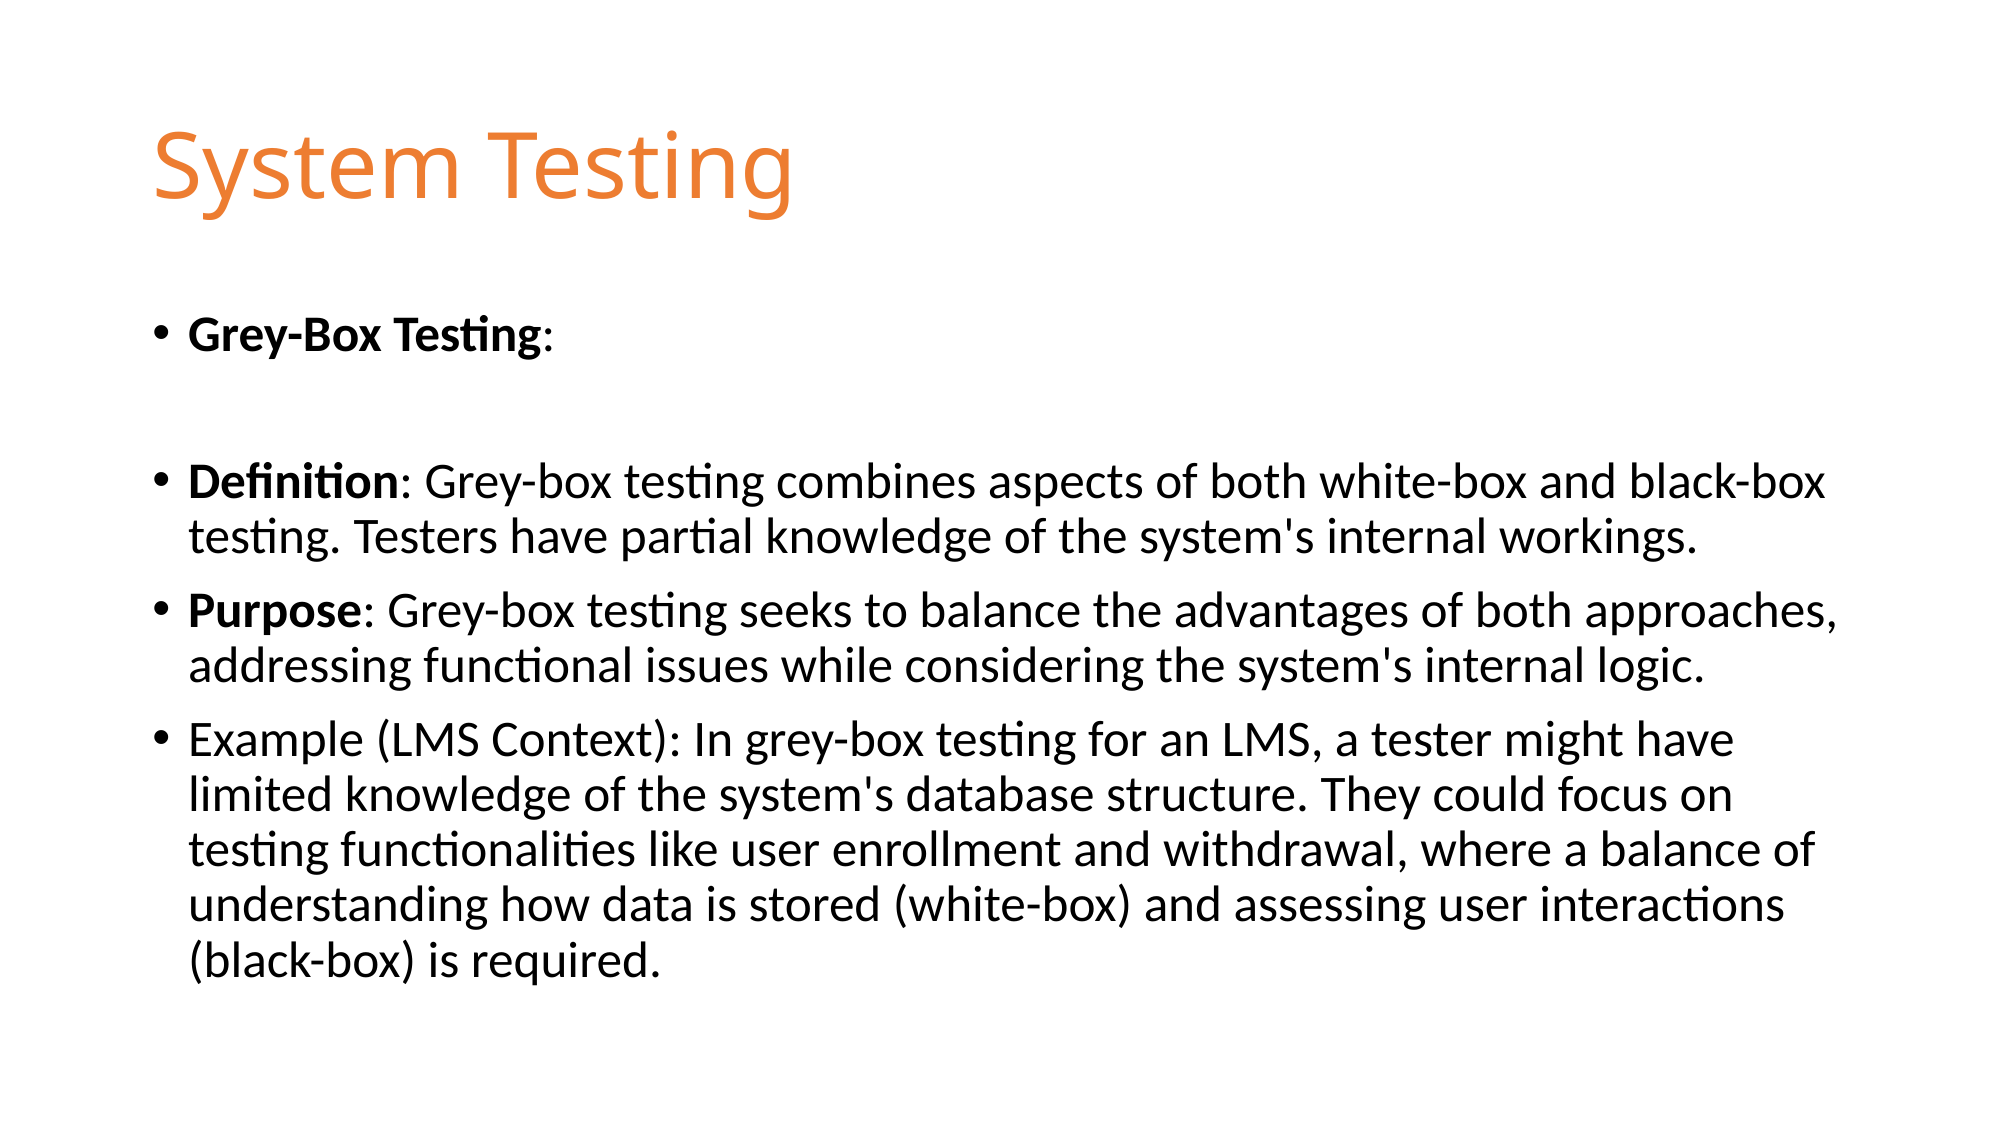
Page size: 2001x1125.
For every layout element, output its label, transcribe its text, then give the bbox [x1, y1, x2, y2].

title System Testing [137, 59, 1863, 278]
list Grey-Box Testing: Definition: Grey-box testing combines aspects of both white-box and black-box testing. Testers have partial knowledge of the system's internal workings. Purpose: Grey-box testing seeks to balance the advantages of both approaches, addressing functional issues while considering the system's internal logic. Example (LMS Context): In grey-box testing for an LMS, a tester might have limited knowledge of the system's database structure. They could focus on testing functionalities like user enrollment and withdrawal, where a balance of understanding how data is stored (white-box) and assessing user interactions (black-box) is required. [137, 299, 1863, 1014]
